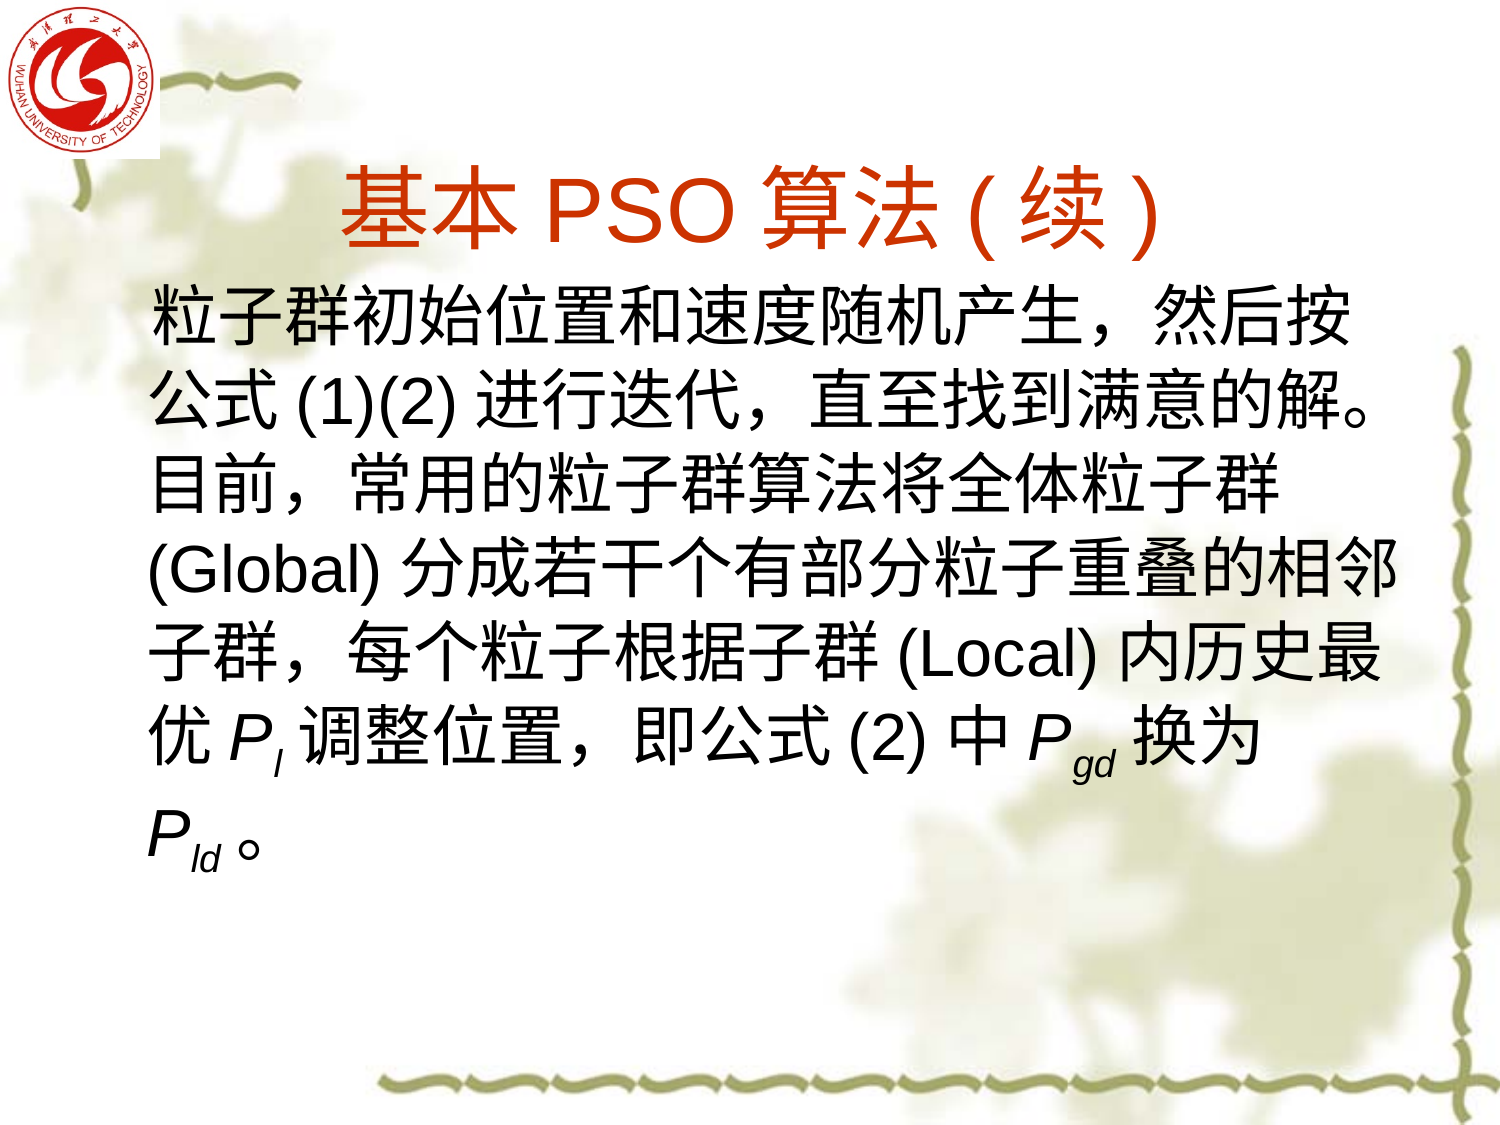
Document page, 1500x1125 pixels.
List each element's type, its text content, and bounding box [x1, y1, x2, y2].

title 基本PSO算法(续) [49, 112, 1451, 300]
list 粒子群初始位置和速度随机产生，然后按公式(1)(2)进行迭代，直至找到满意的解。目前，常用的粒子群算法将全体粒子群(Global)分成若干个有部分粒子重叠的相邻子群，每个粒子根据子群(Local)内历史最优Pl调整位置，即公式(2)中Pgd换为Pld。 [75, 262, 1425, 1059]
picture [0, 0, 1500, 1125]
